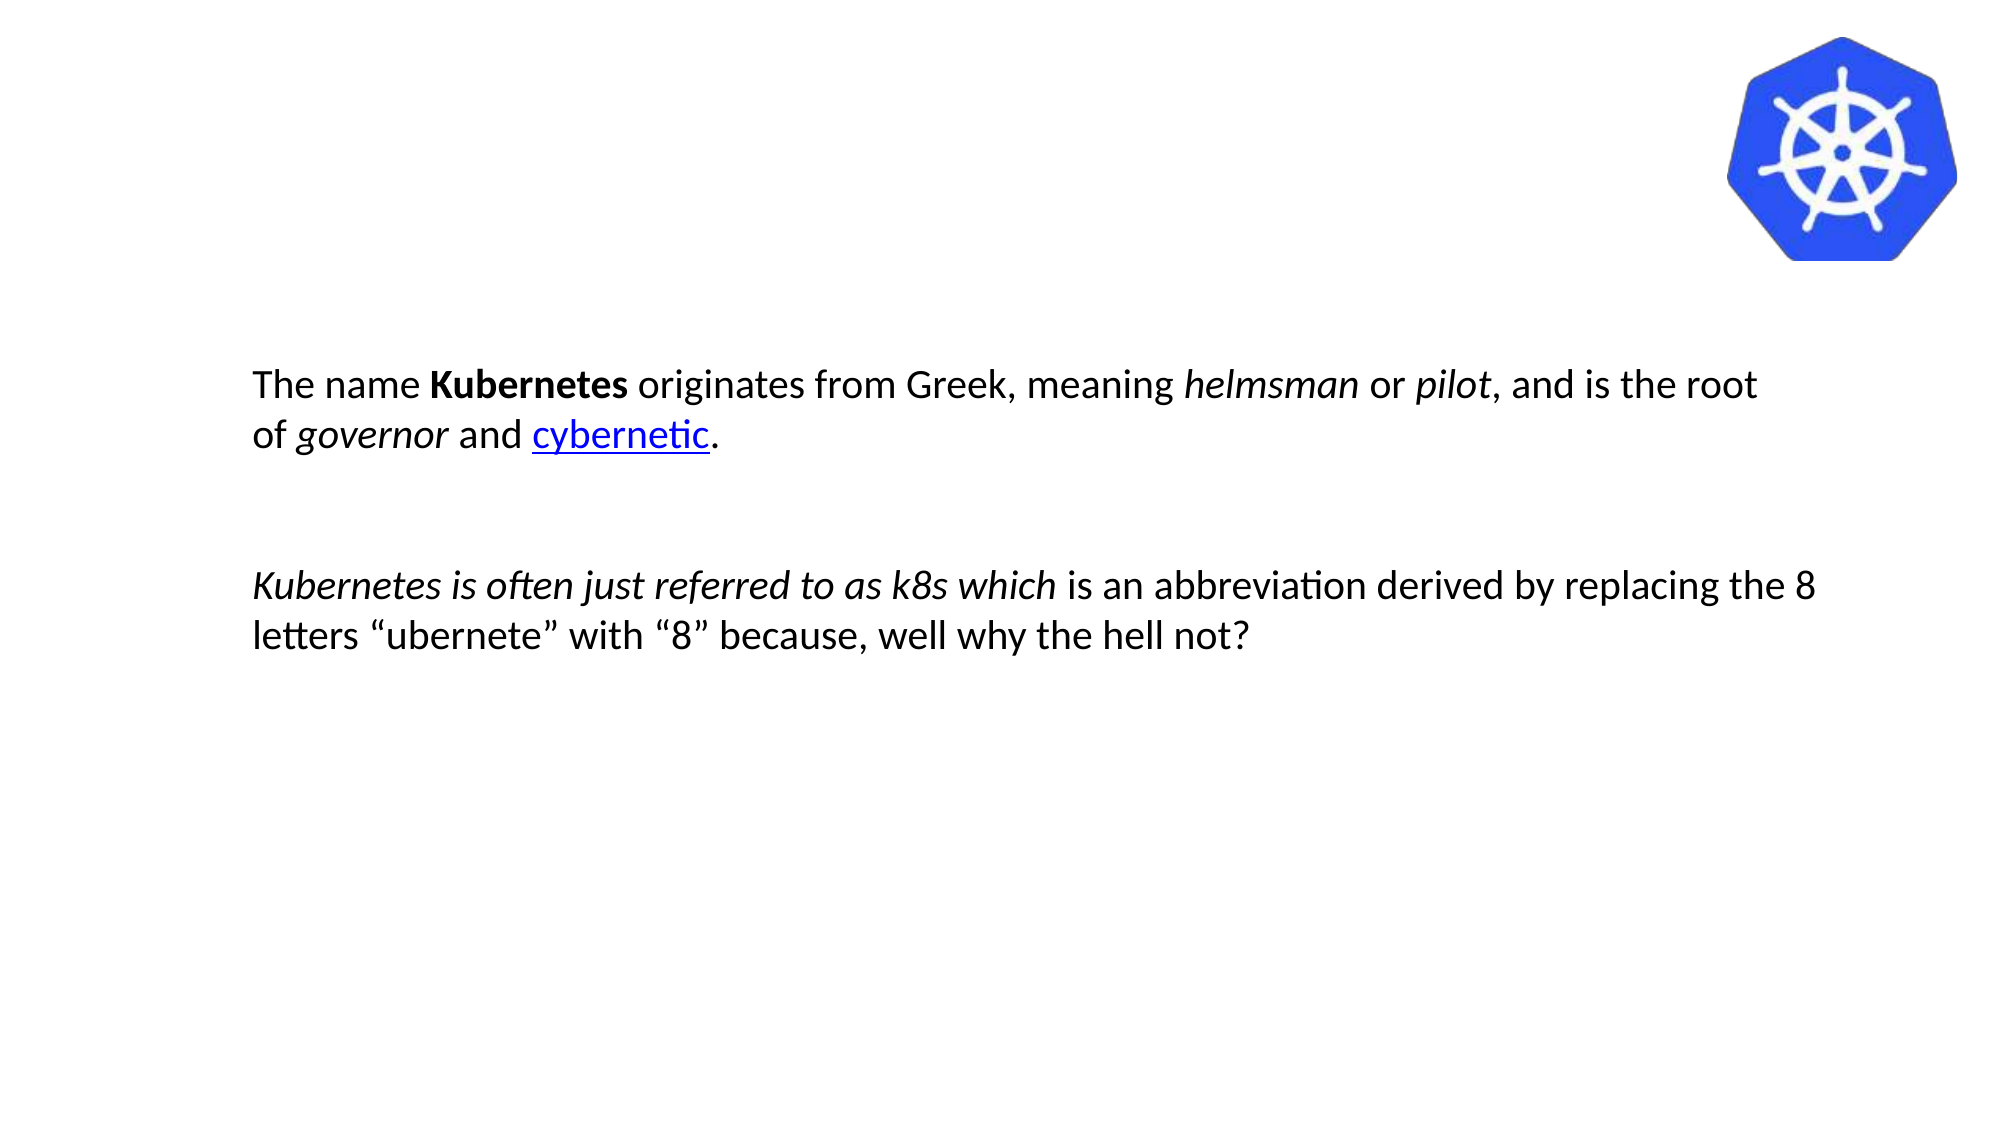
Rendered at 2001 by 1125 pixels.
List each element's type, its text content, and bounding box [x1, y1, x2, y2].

picture [1727, 37, 1958, 261]
text_box The name Kubernetes originates from Greek, meaning helmsman or pilot, and is the root of governor and cybernetic. Kubernetes is often just referred to as k8s which is an abbreviation derived by replacing the 8 letters “ubernete” with “8” because, well why the hell not? [237, 349, 1938, 665]
